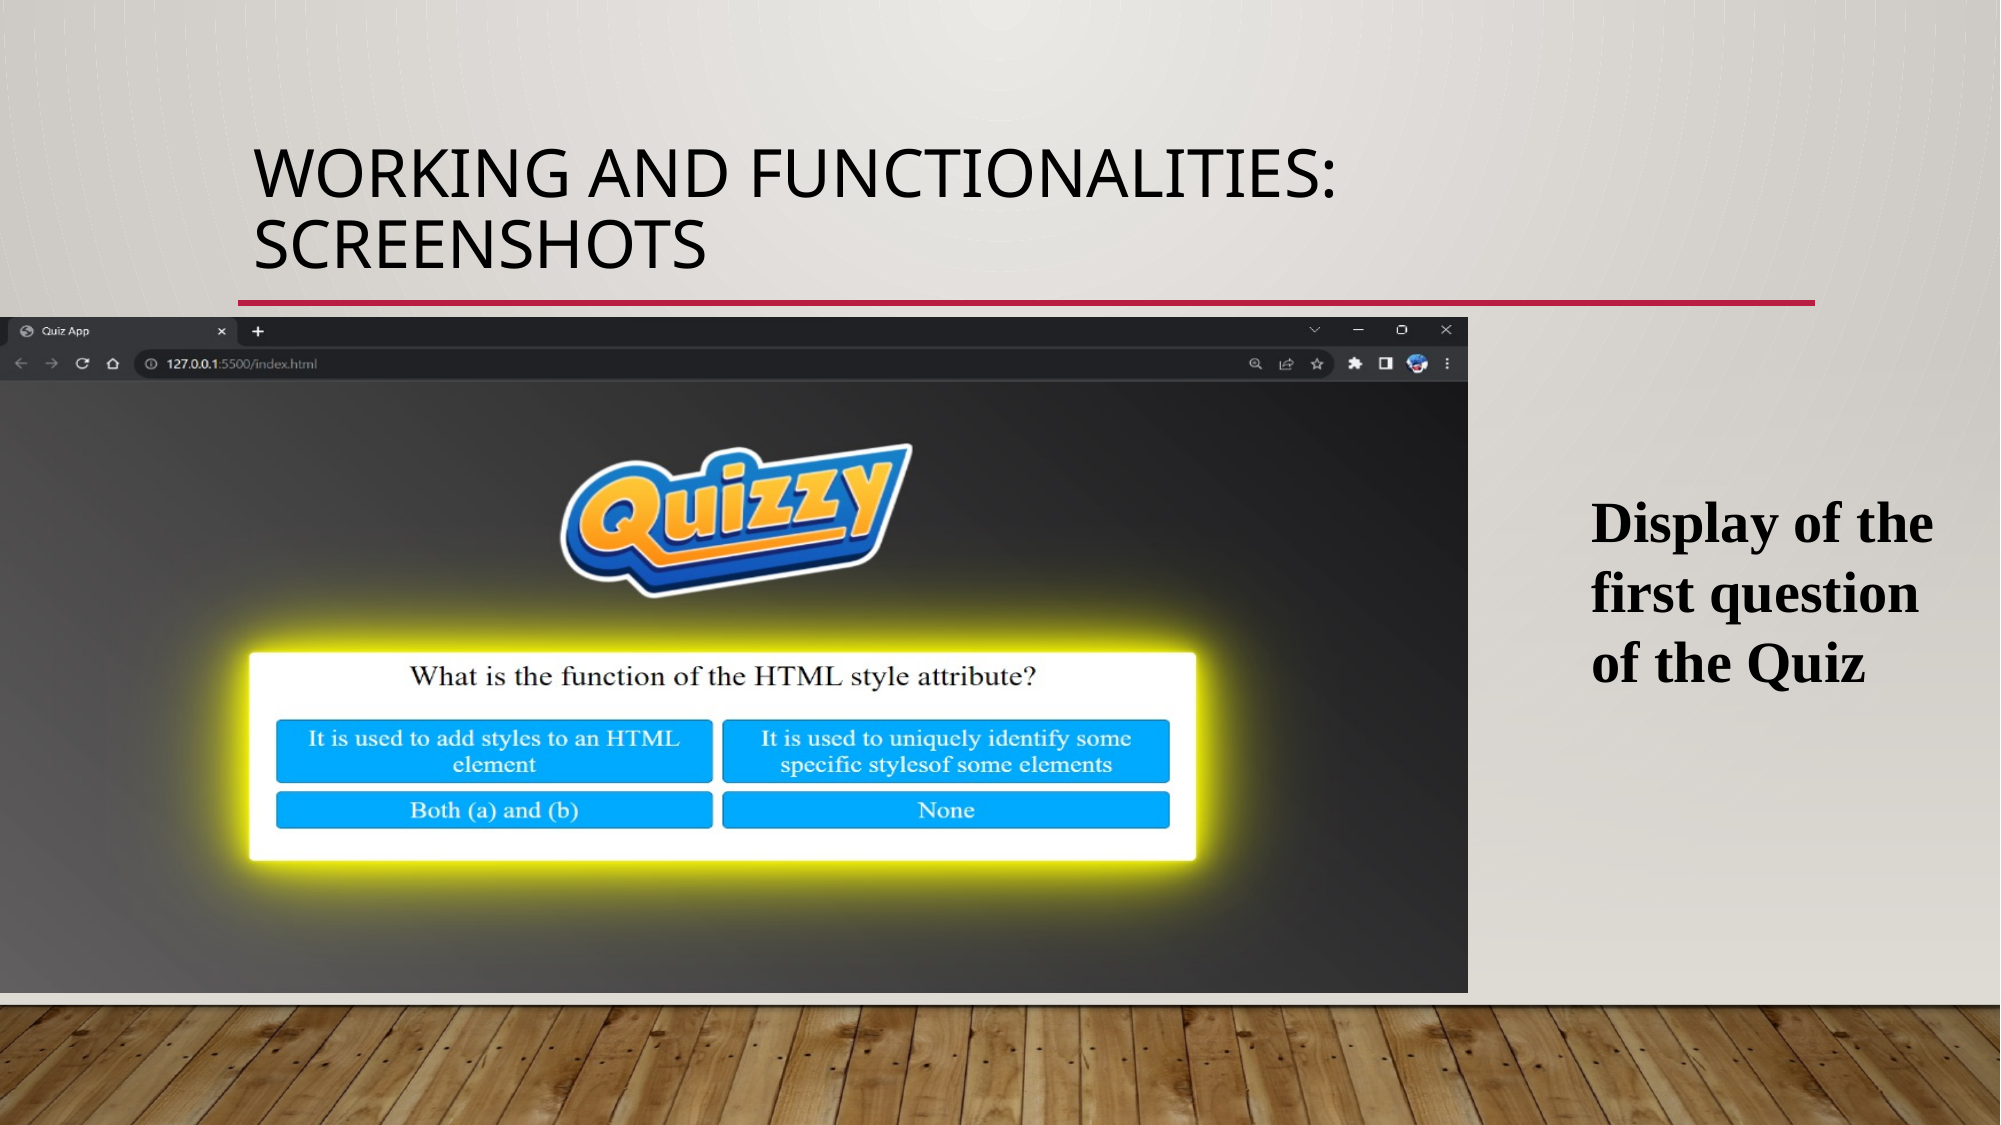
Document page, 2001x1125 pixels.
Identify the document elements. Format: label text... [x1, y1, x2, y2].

text_box Display of the first question of the Quiz [1501, 476, 1959, 702]
title Working and functionalities: Screenshots [238, 131, 1814, 305]
picture [0, 1005, 2000, 1125]
picture [0, 317, 1468, 994]
